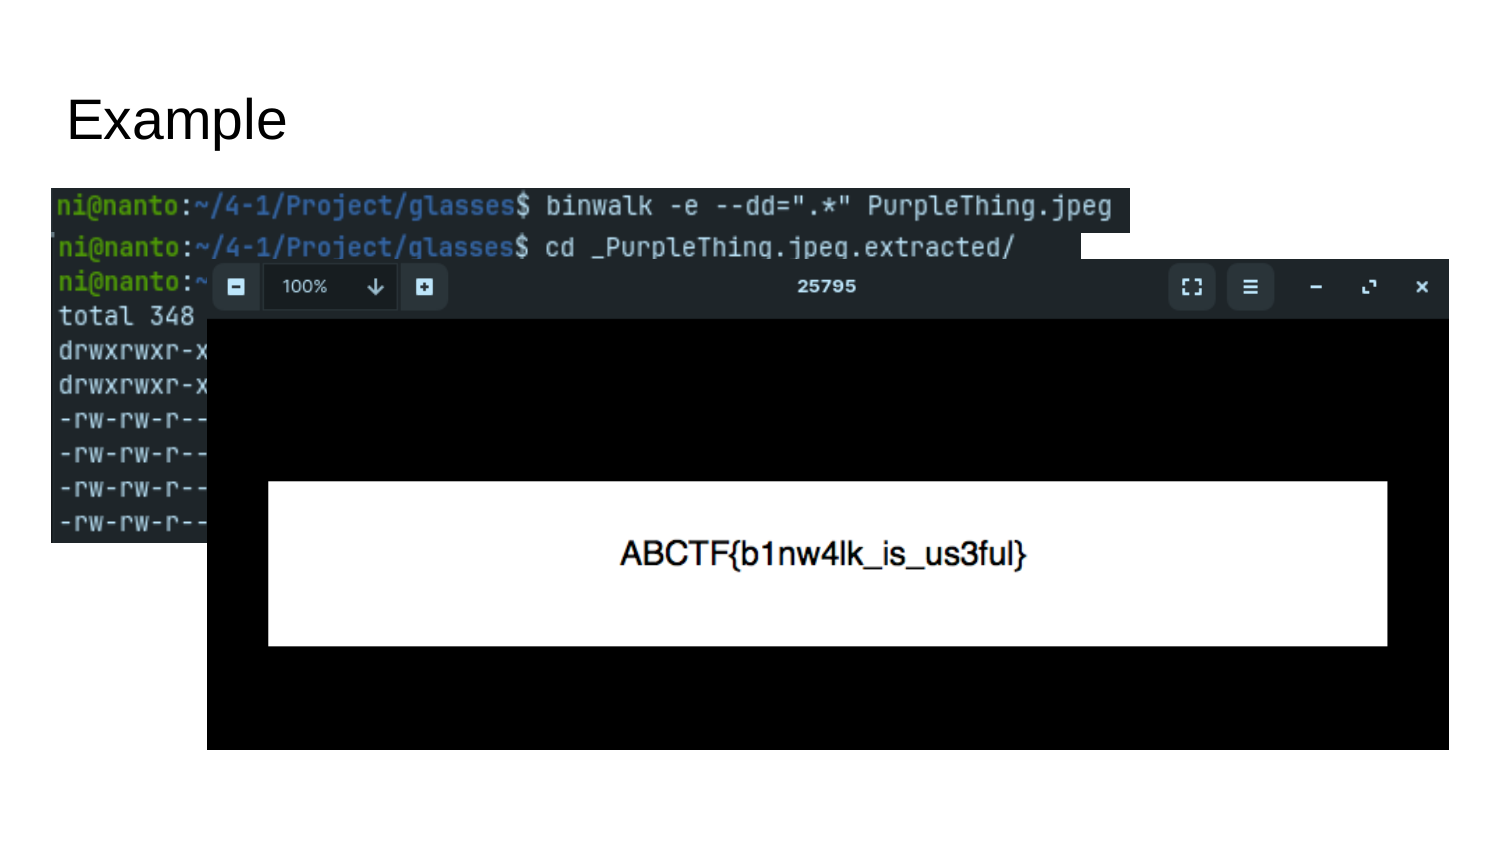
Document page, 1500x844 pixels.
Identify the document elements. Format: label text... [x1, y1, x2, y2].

picture [50, 188, 1450, 750]
title Example [51, 72, 1449, 167]
